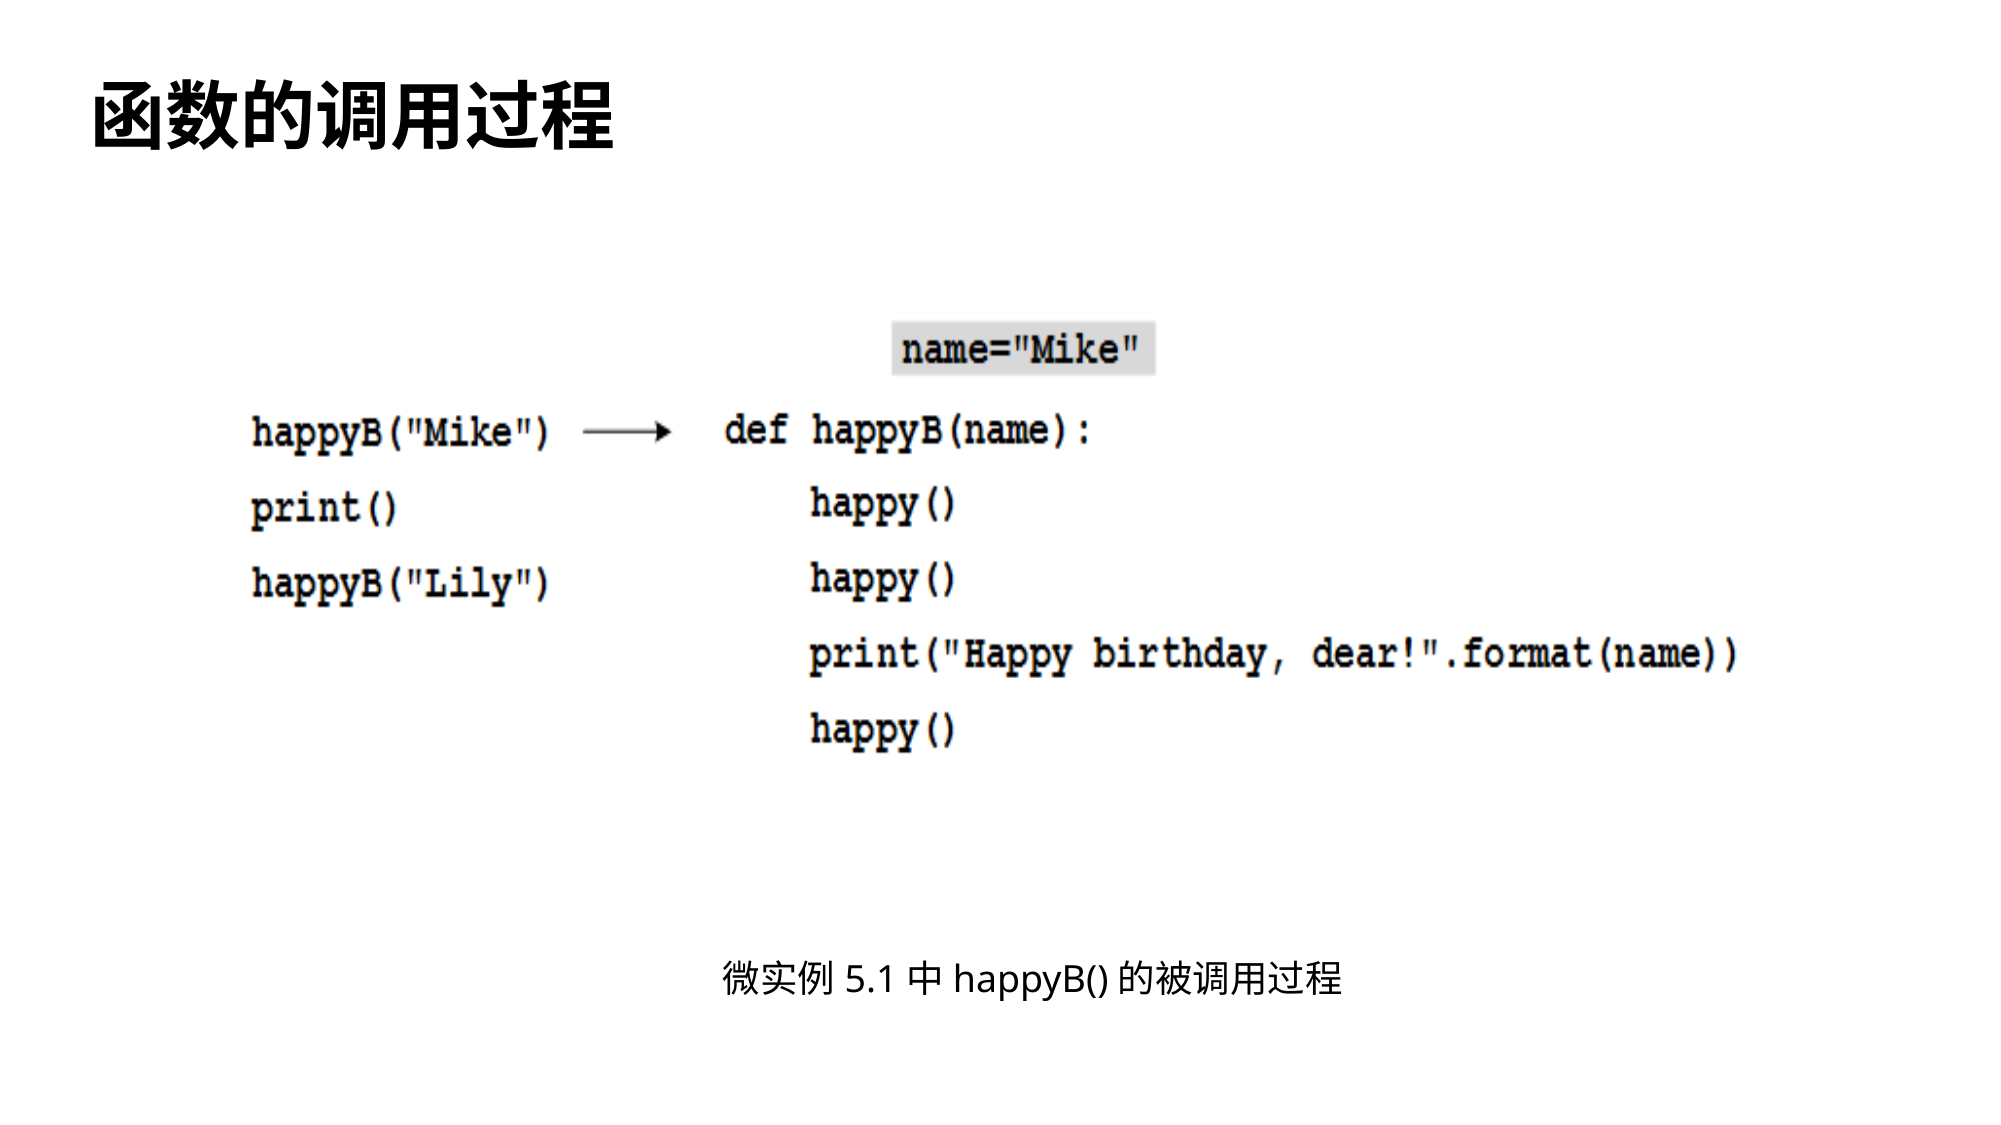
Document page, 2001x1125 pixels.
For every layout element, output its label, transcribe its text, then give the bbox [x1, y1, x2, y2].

text_box 微实例5.1中happyB()的被调用过程 [689, 925, 1377, 1008]
picture [233, 311, 1766, 781]
title 函数的调用过程 [75, 29, 1726, 167]
